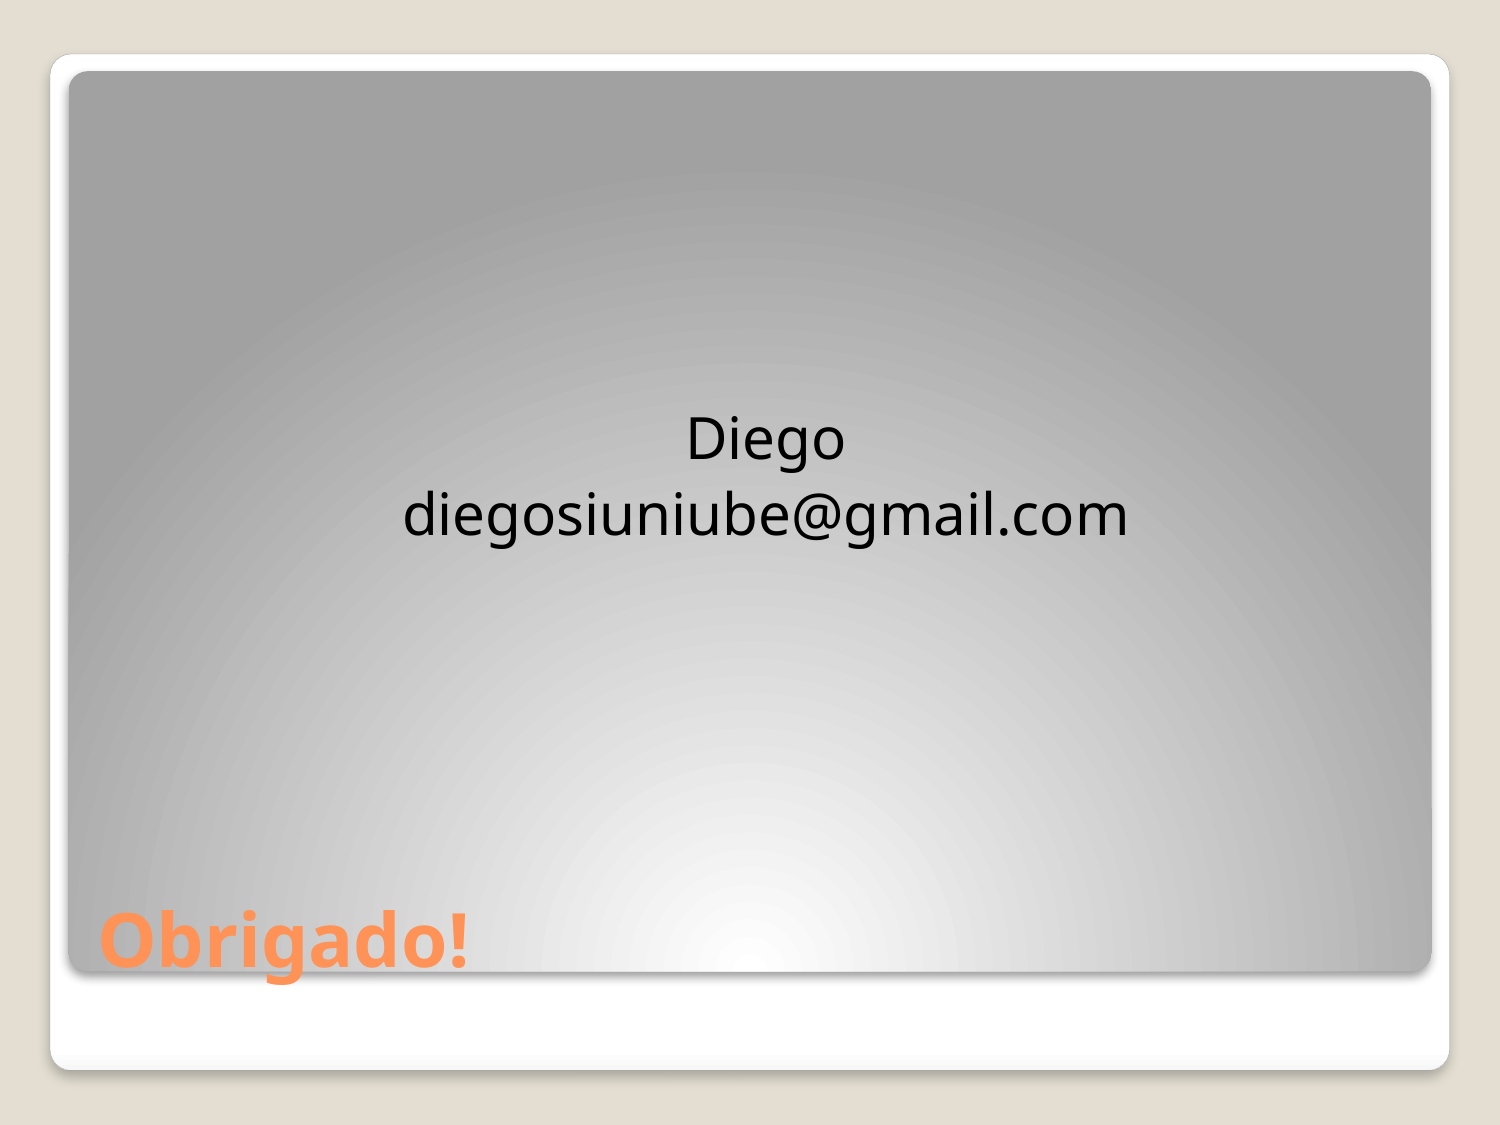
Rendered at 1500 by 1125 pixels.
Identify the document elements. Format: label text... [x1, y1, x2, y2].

title Obrigado! [82, 817, 1425, 990]
list Diego diegosiuniube@gmail.com [87, 386, 1430, 633]
